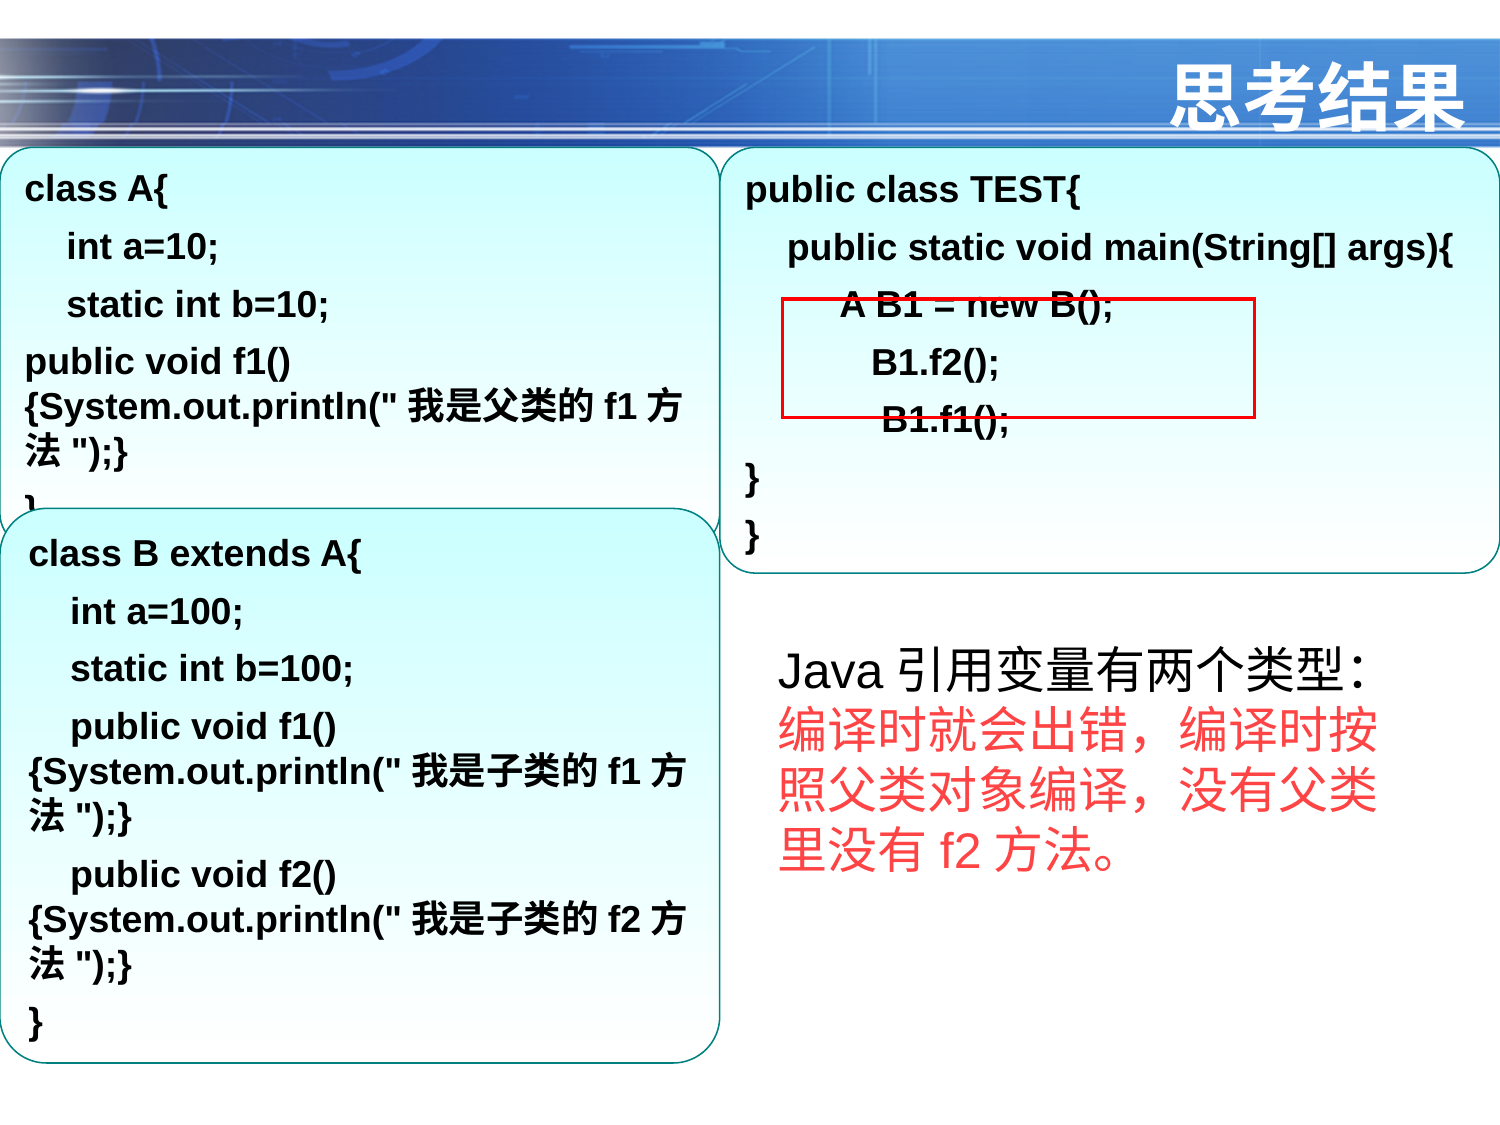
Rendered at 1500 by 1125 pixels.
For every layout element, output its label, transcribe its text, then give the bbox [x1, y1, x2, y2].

title 思考结果 [269, 42, 1483, 136]
text_box public class TEST{ public static void main(String[] args){ A B1 = new B(); B1.f2(); B1.f1(); } } [719, 147, 1500, 574]
text_box class A{ int a=10; static int b=10; public void f1(){System.out.println("我是父类的f1方法");} } [0, 147, 720, 532]
text_box Java引用变量有两个类型：编译时就会出错，编译时按照父类对象编译，没有父类里没有f2方法。 [763, 631, 1422, 887]
text_box class B extends A{ int a=100; static int b=100; public void f1() {System.out.println("我是子类的f1方法");} public void f2() {System.out.println("我是子类的f2方法");} } [0, 508, 720, 1063]
text_box [782, 299, 1255, 418]
